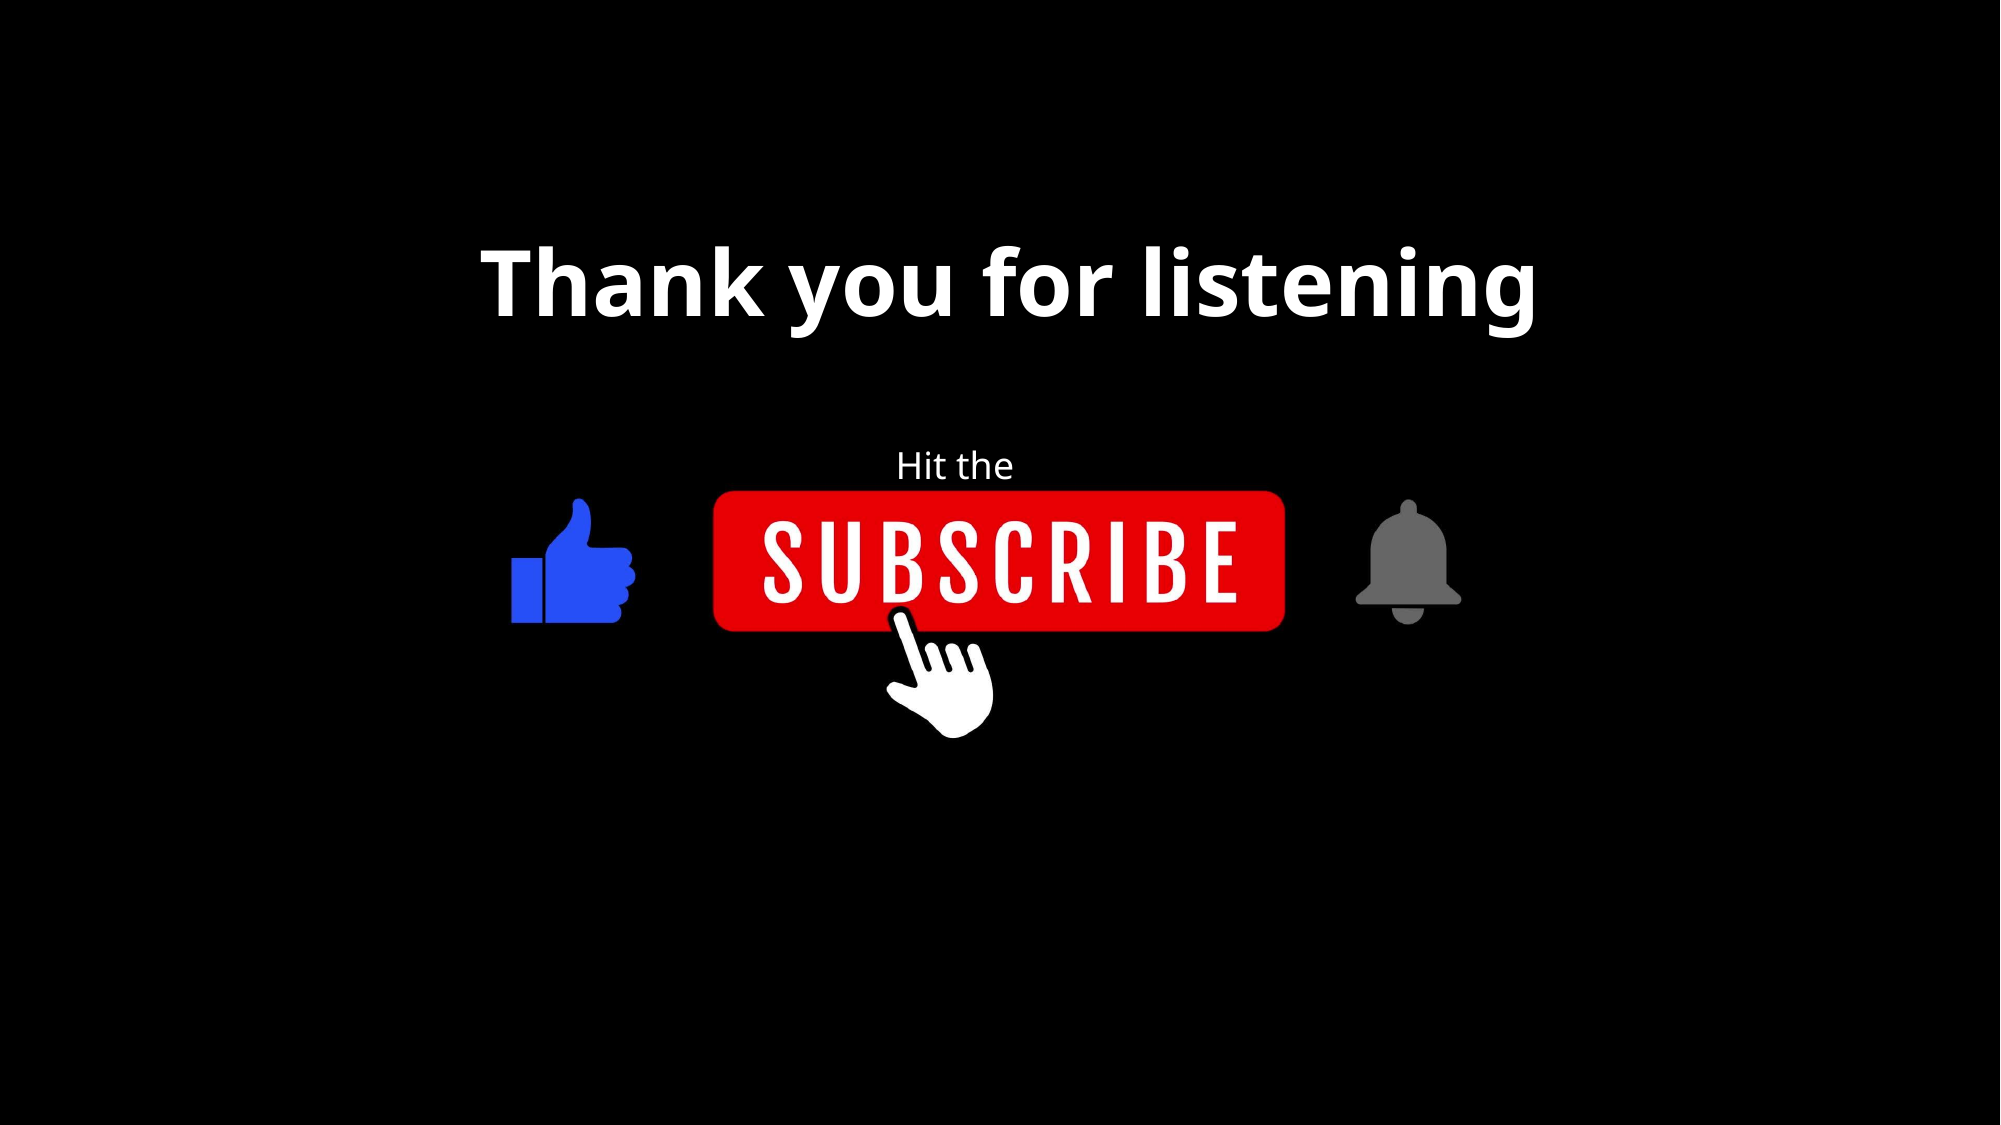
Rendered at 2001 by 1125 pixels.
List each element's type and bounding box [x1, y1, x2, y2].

list [0, 0, 2000, 1125]
